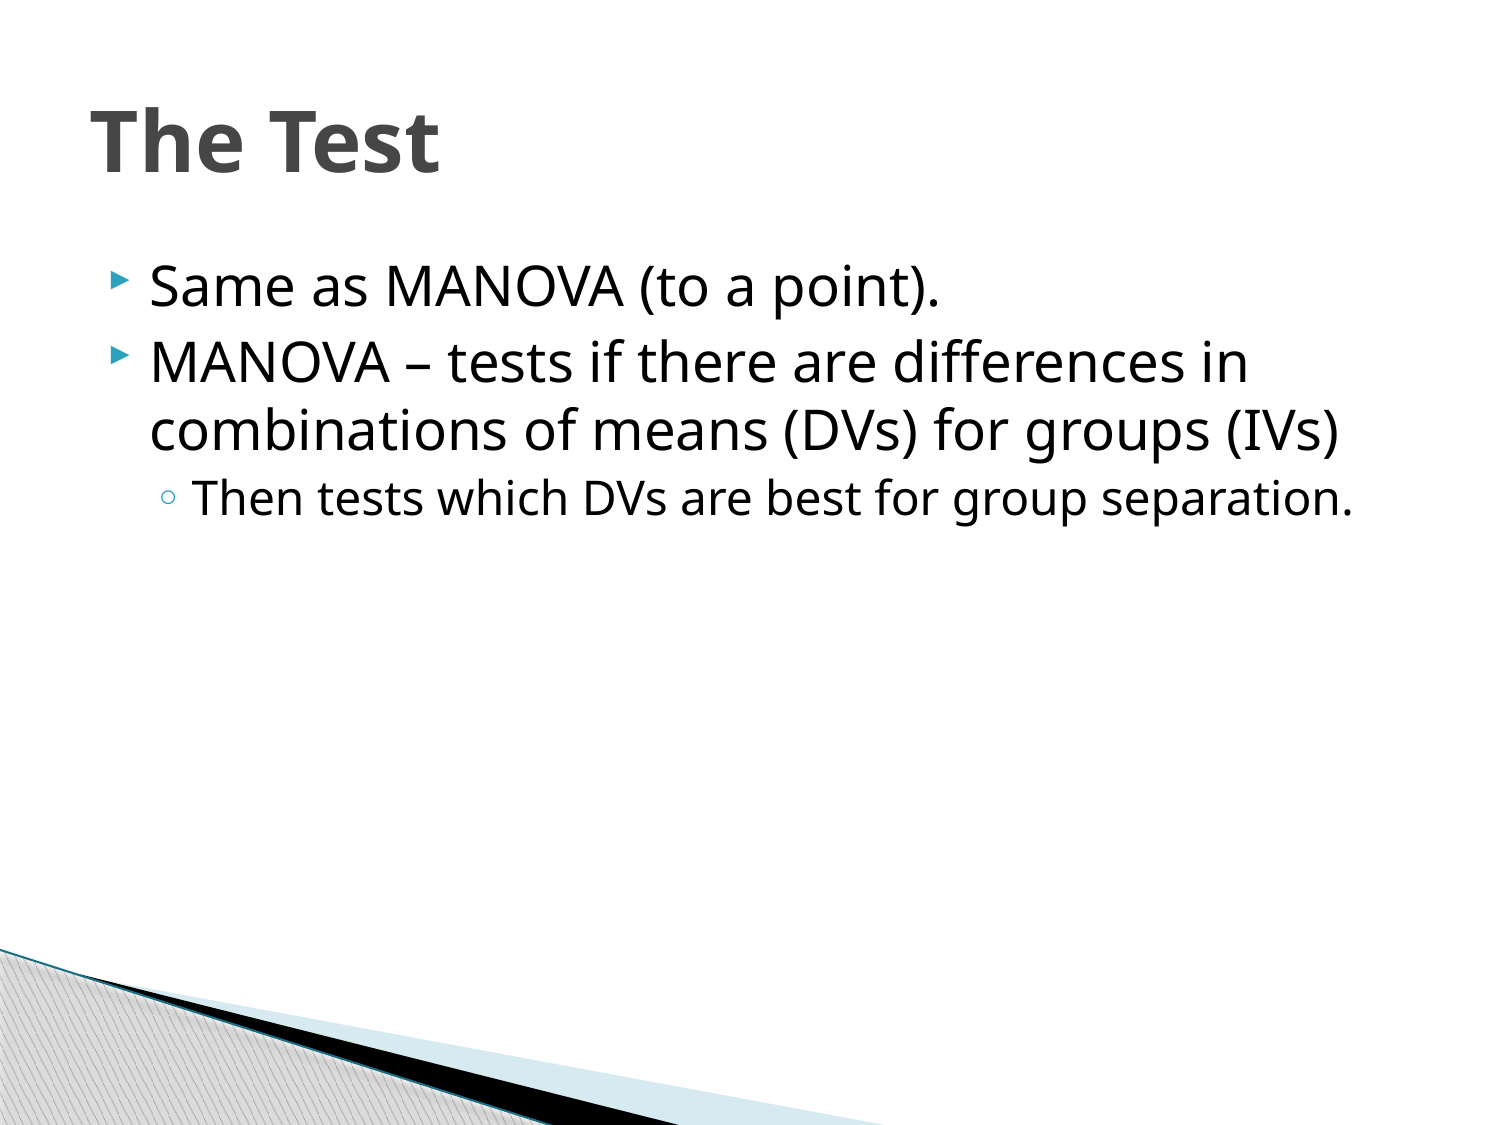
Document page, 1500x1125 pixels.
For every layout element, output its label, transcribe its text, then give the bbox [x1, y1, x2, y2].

title The Test [75, 45, 1425, 233]
list Same as MANOVA (to a point). MANOVA – tests if there are differences in combinations of means (DVs) for groups (IVs) Then tests which DVs are best for group separation. [75, 243, 1425, 986]
